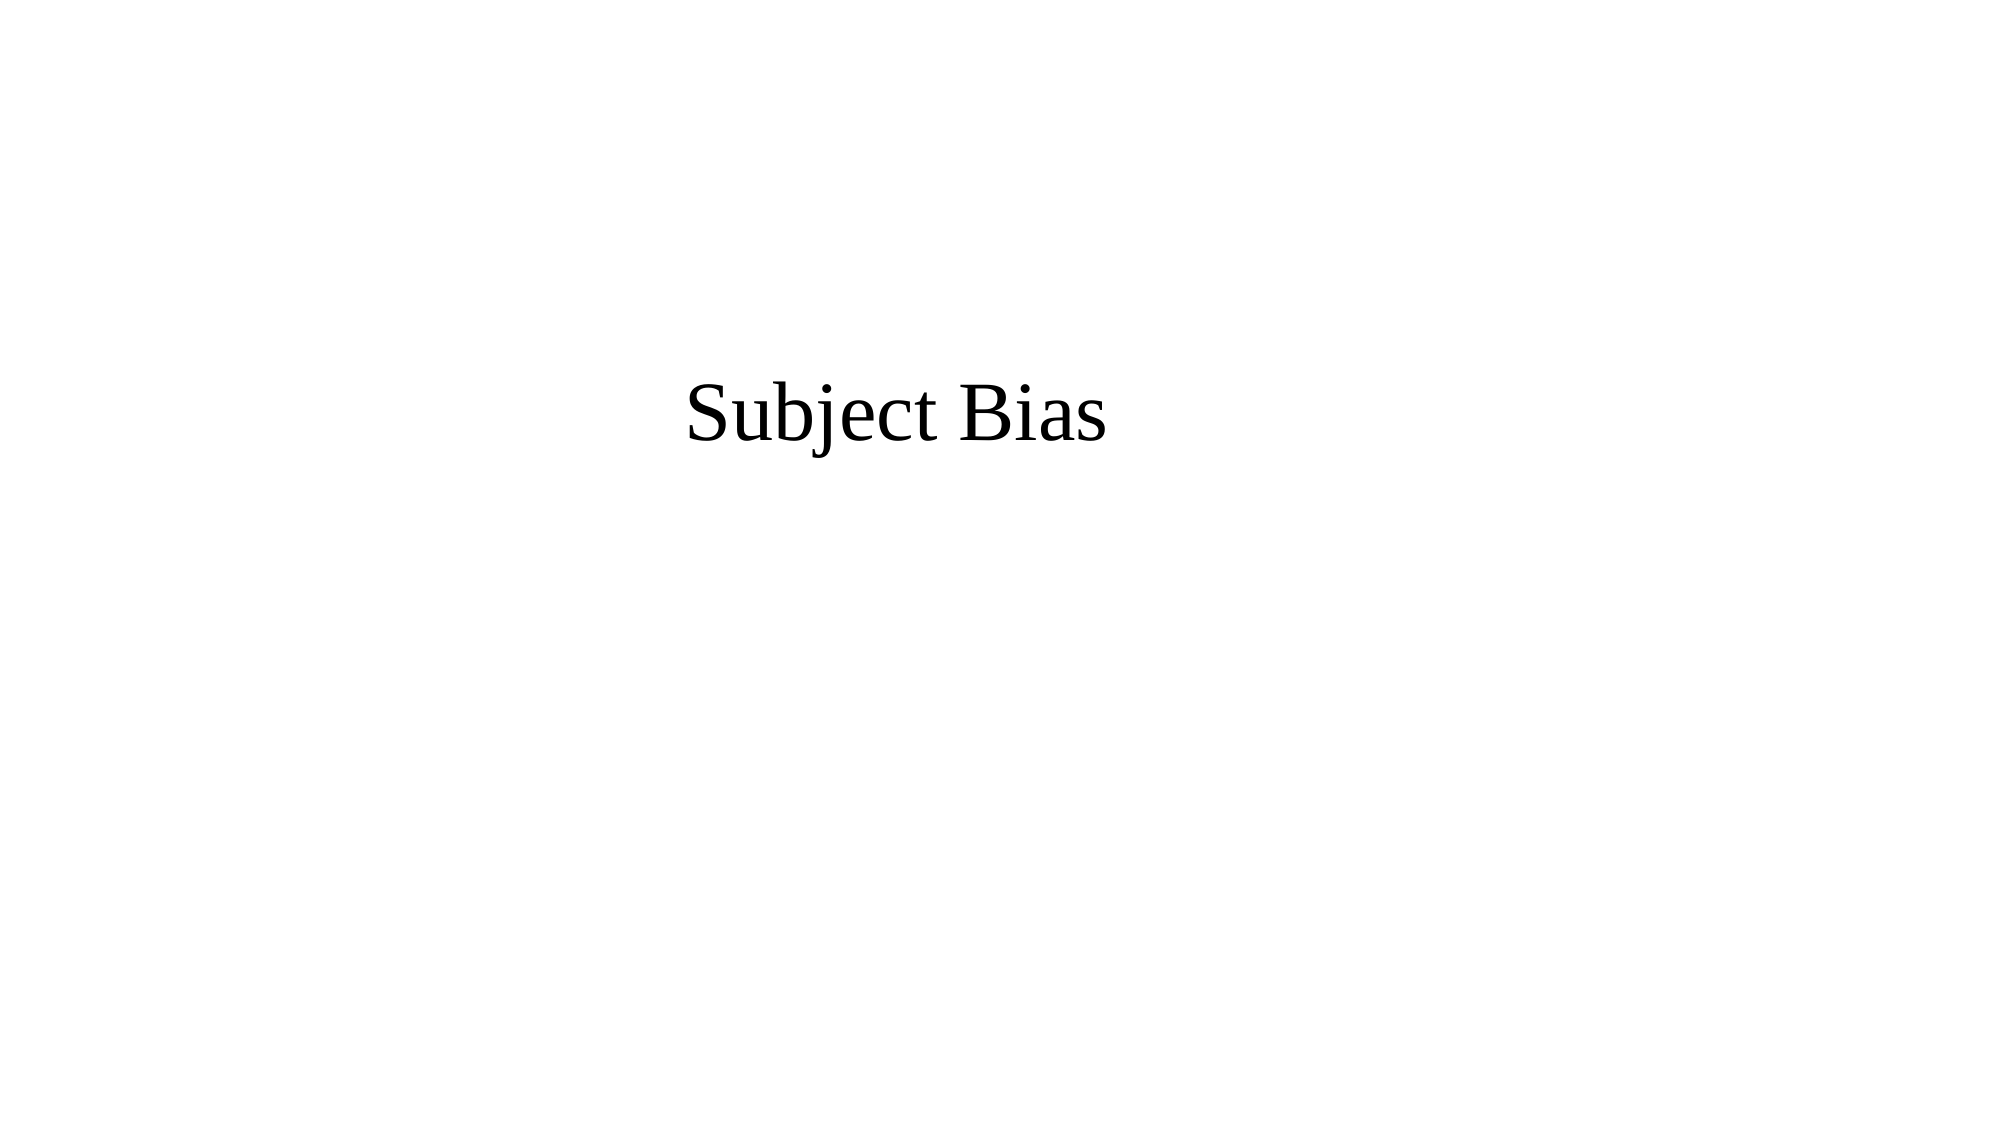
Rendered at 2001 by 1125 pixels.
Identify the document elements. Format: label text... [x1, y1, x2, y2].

text_box Subject Bias [532, 360, 1262, 467]
